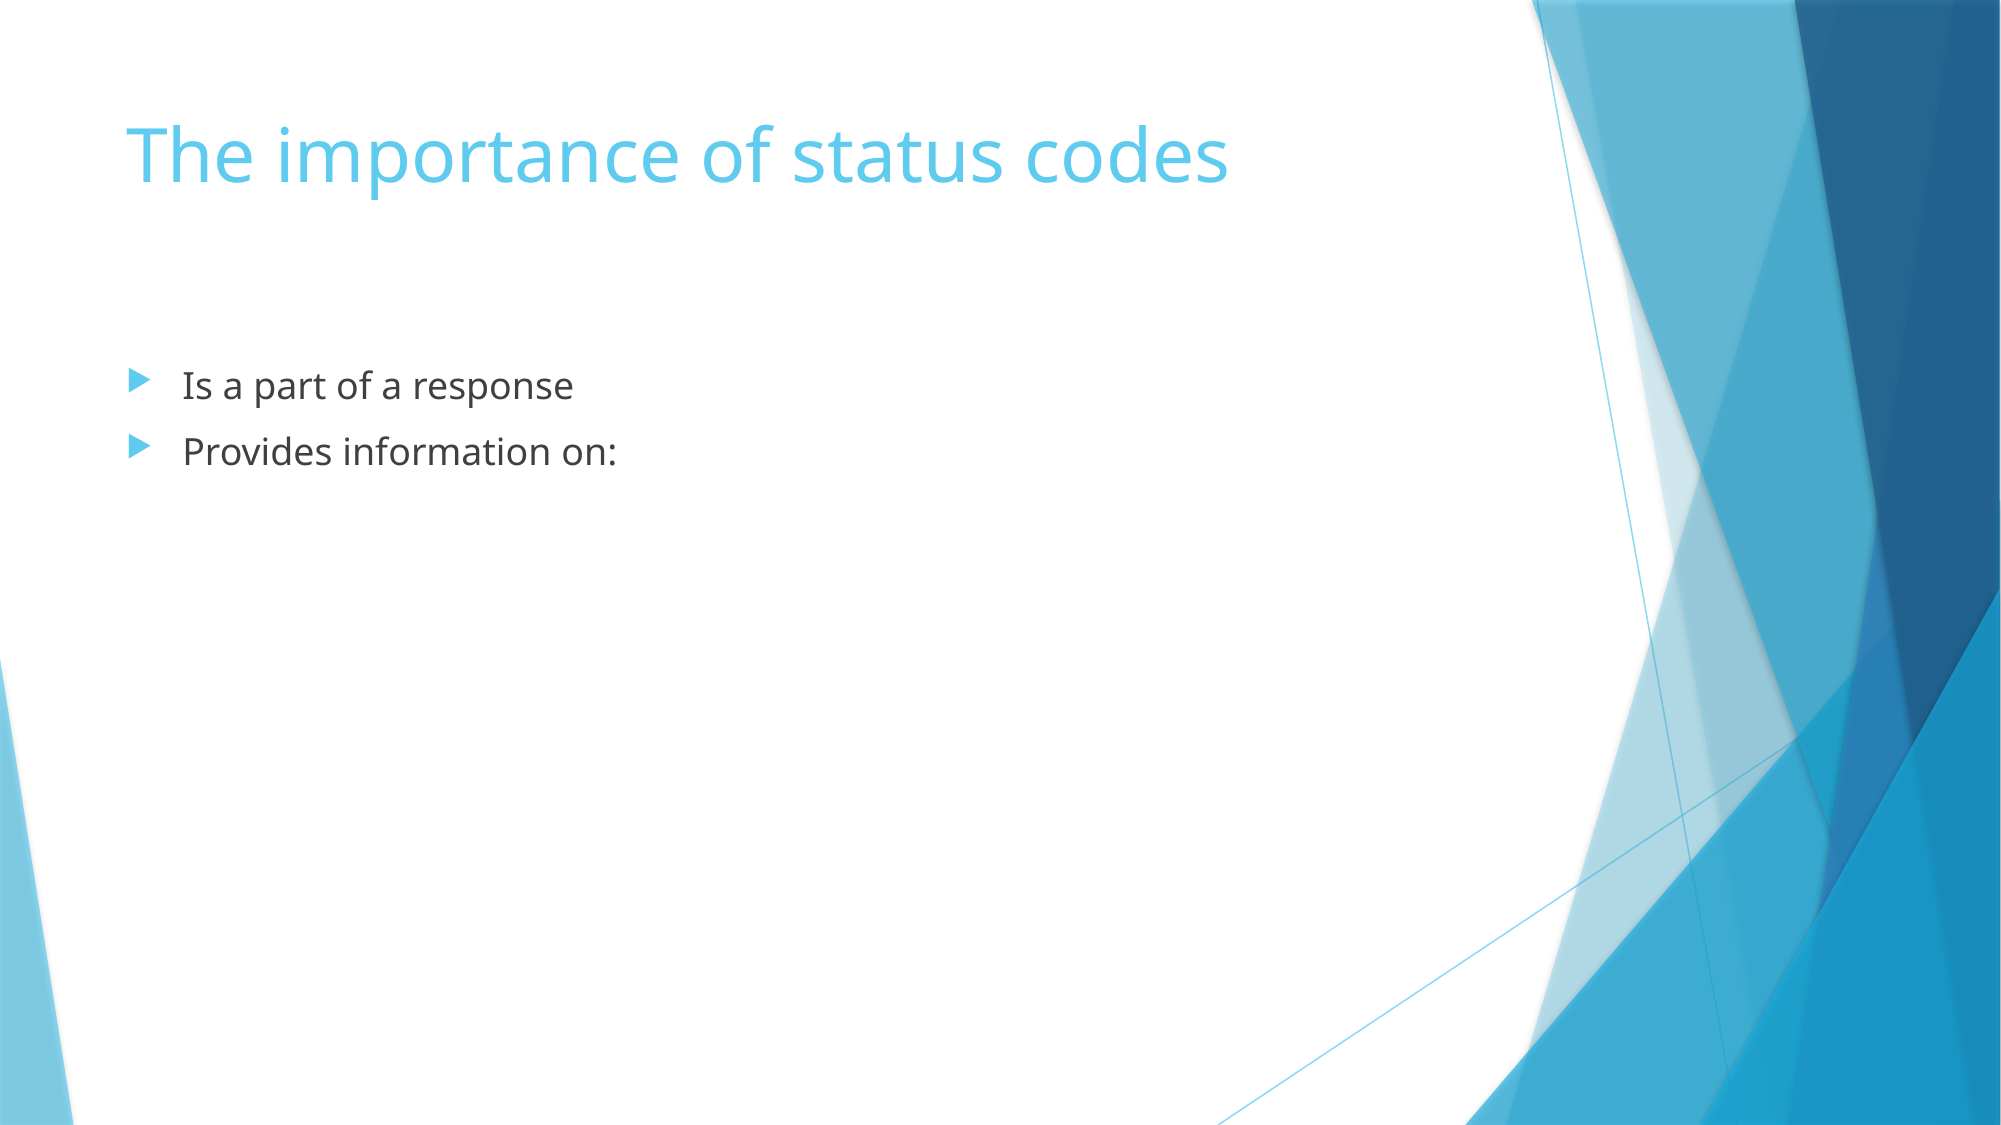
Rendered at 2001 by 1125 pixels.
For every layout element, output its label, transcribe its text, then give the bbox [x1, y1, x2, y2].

list Is a part of a response Provides information on: [111, 354, 1522, 992]
title The importance of status codes [111, 99, 1522, 317]
